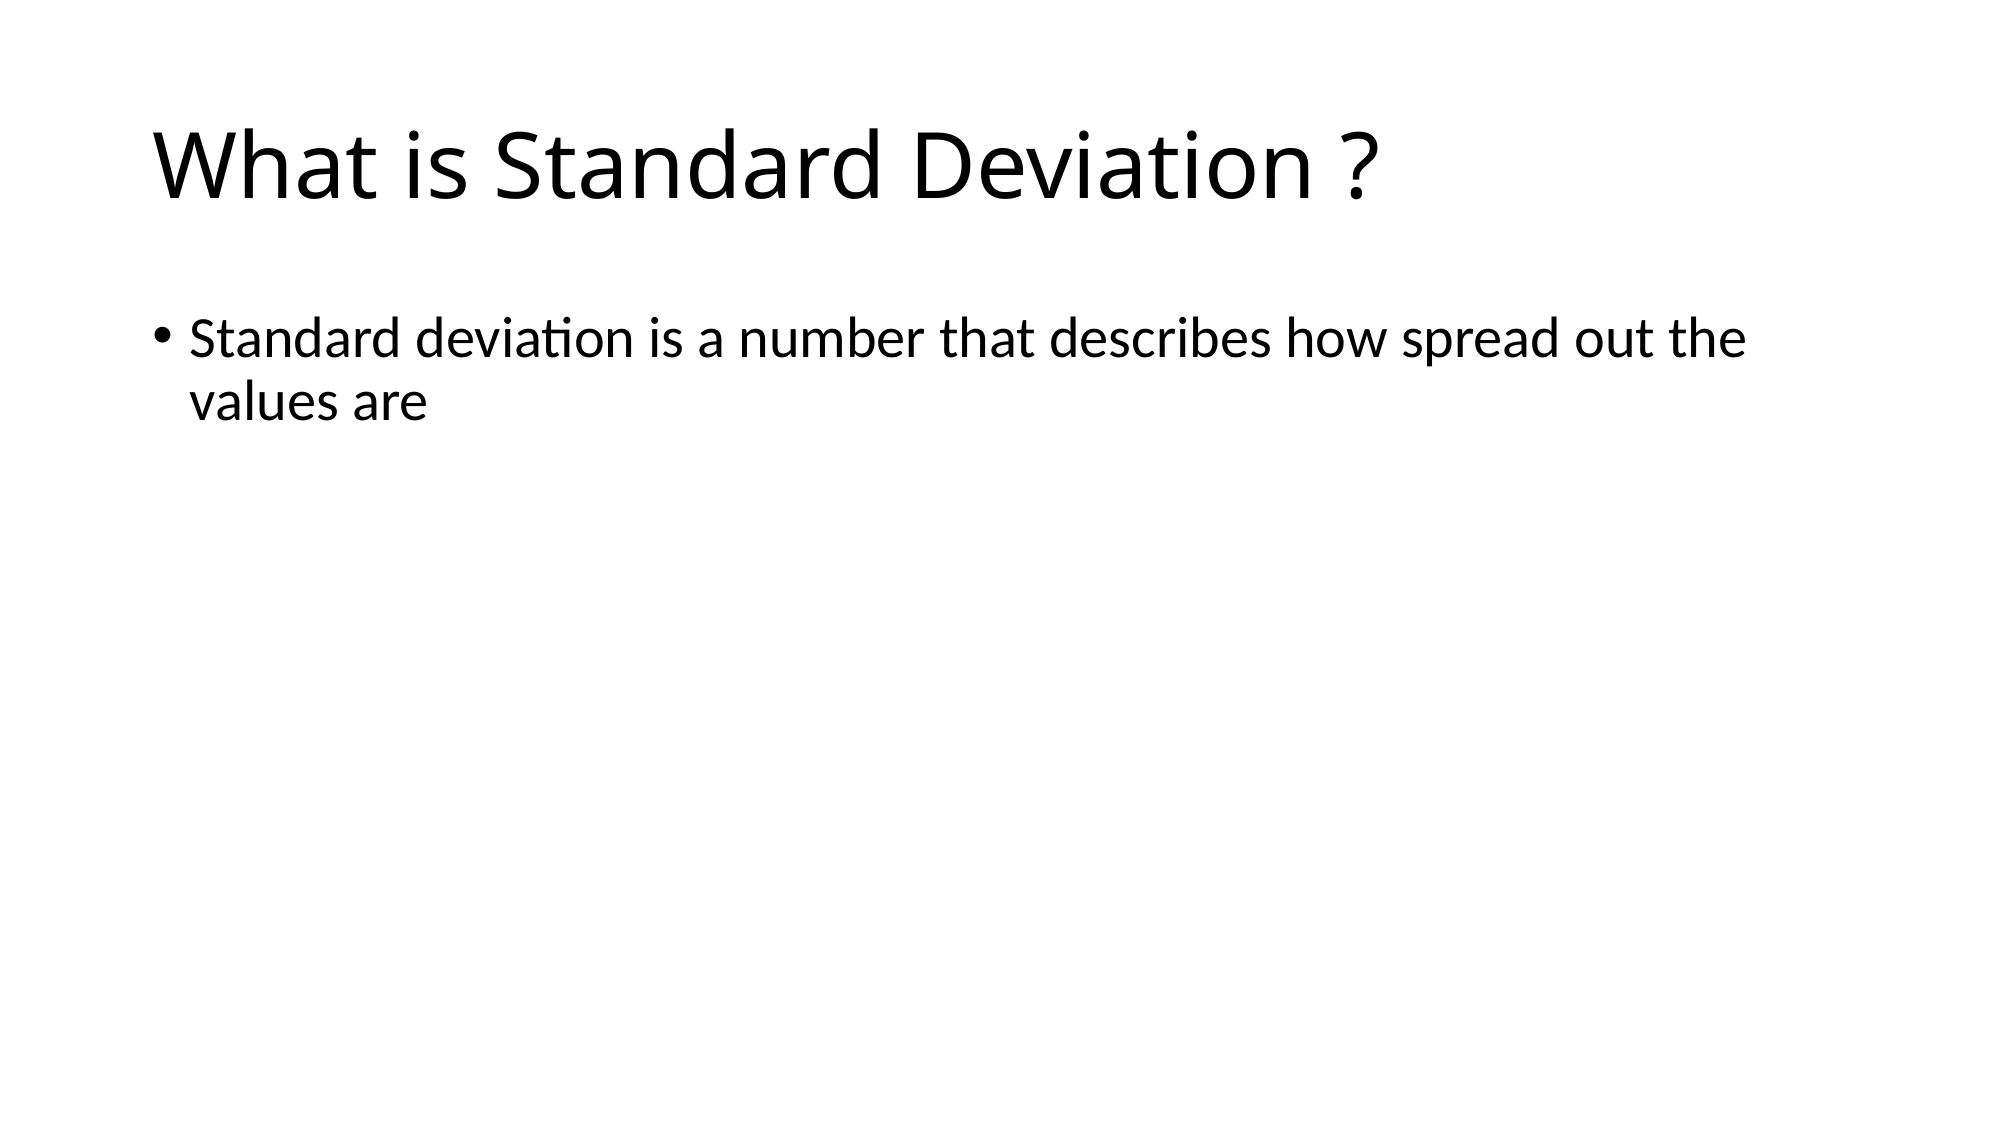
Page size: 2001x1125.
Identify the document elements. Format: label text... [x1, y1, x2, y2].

list Standard deviation is a number that describes how spread out the values are [137, 299, 1863, 1014]
title What is Standard Deviation ? [137, 59, 1863, 278]
